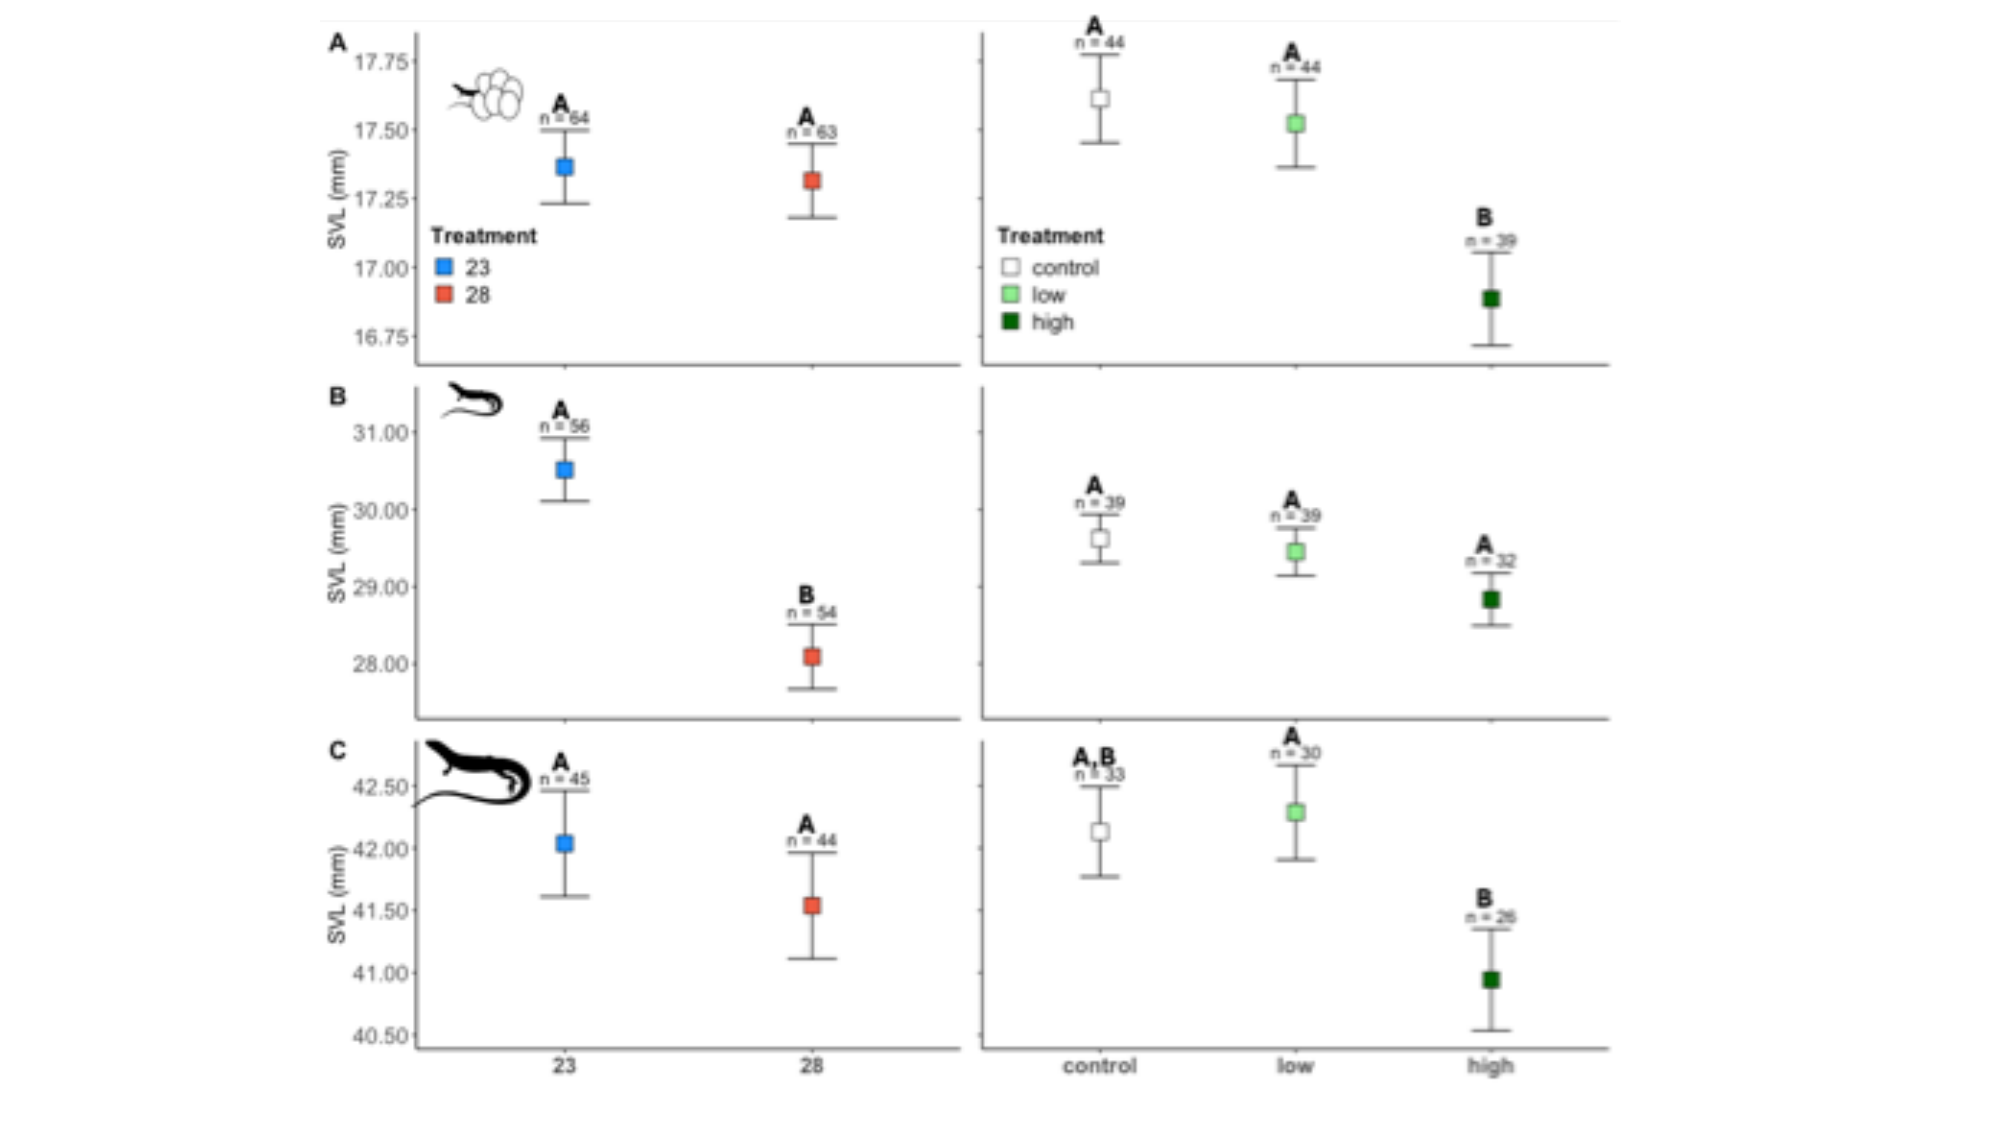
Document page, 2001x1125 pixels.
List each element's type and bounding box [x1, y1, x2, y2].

picture [320, 0, 1622, 1088]
